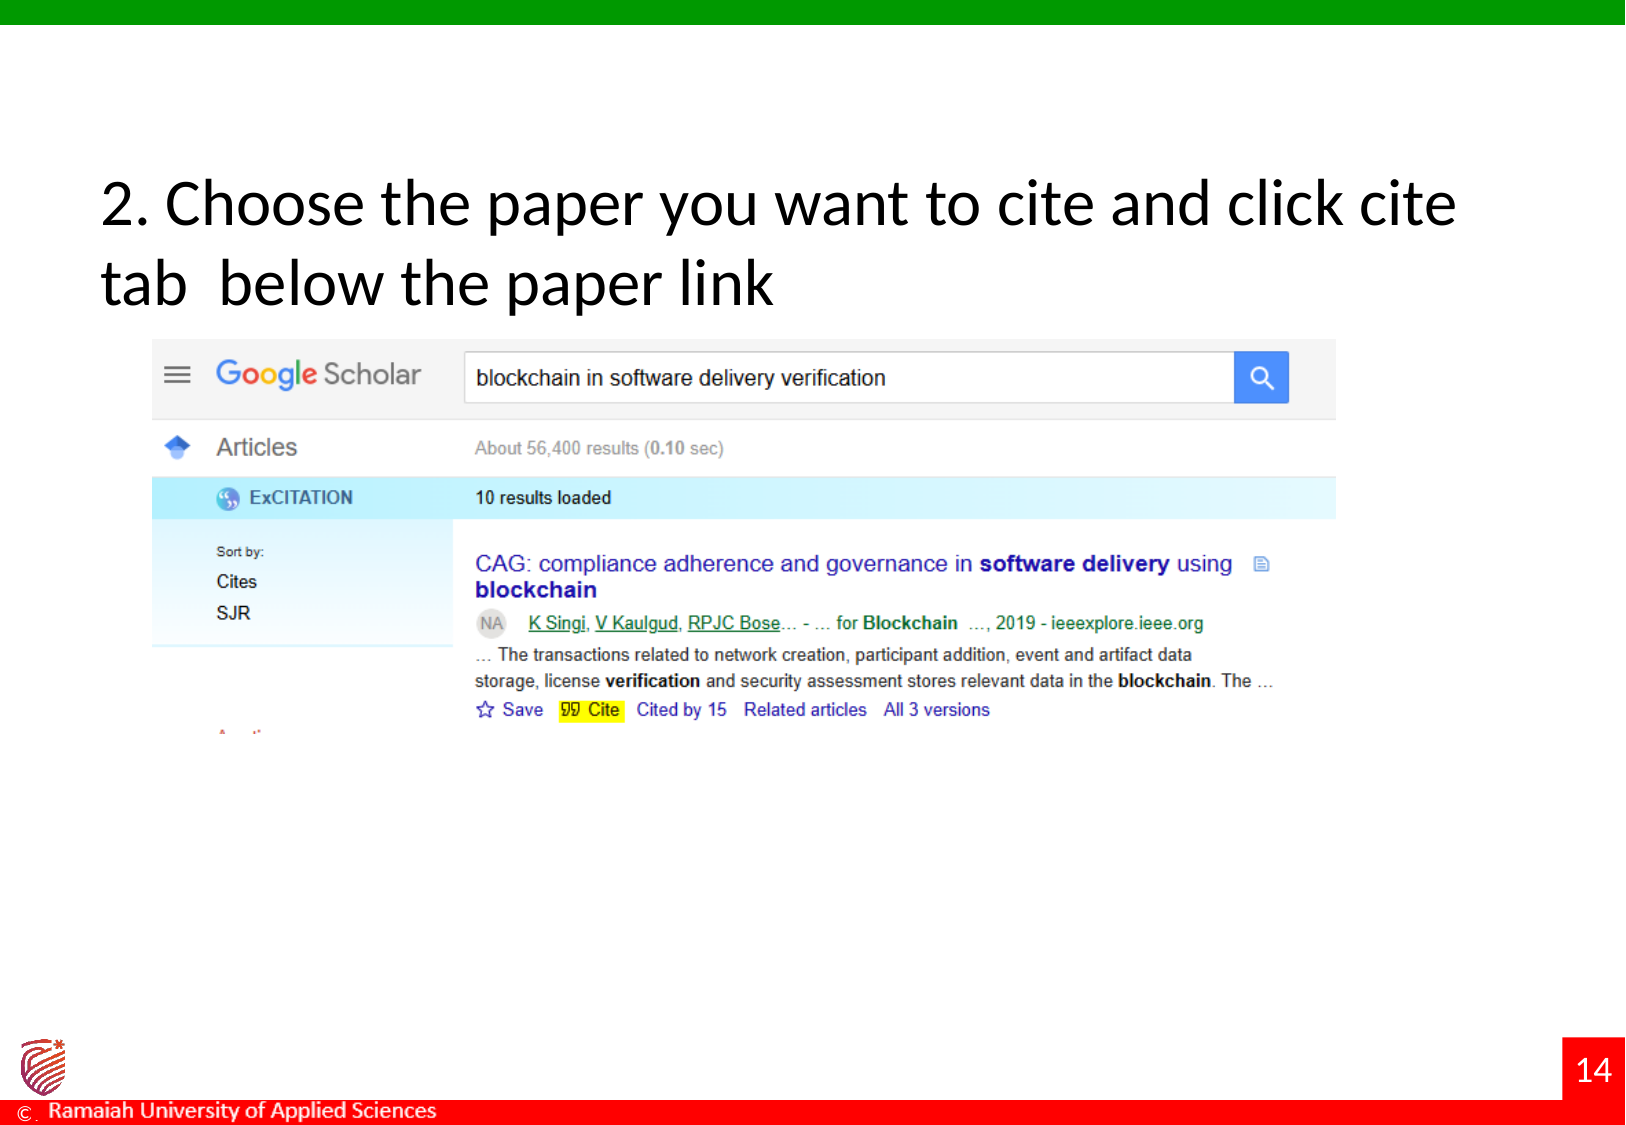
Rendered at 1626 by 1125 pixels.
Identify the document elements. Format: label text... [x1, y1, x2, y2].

list 2. Choose the paper you want to cite and click cite tab below the paper link [81, 151, 1544, 1005]
picture [152, 338, 1336, 734]
picture [21, 1039, 65, 1096]
picture [44, 1100, 442, 1125]
